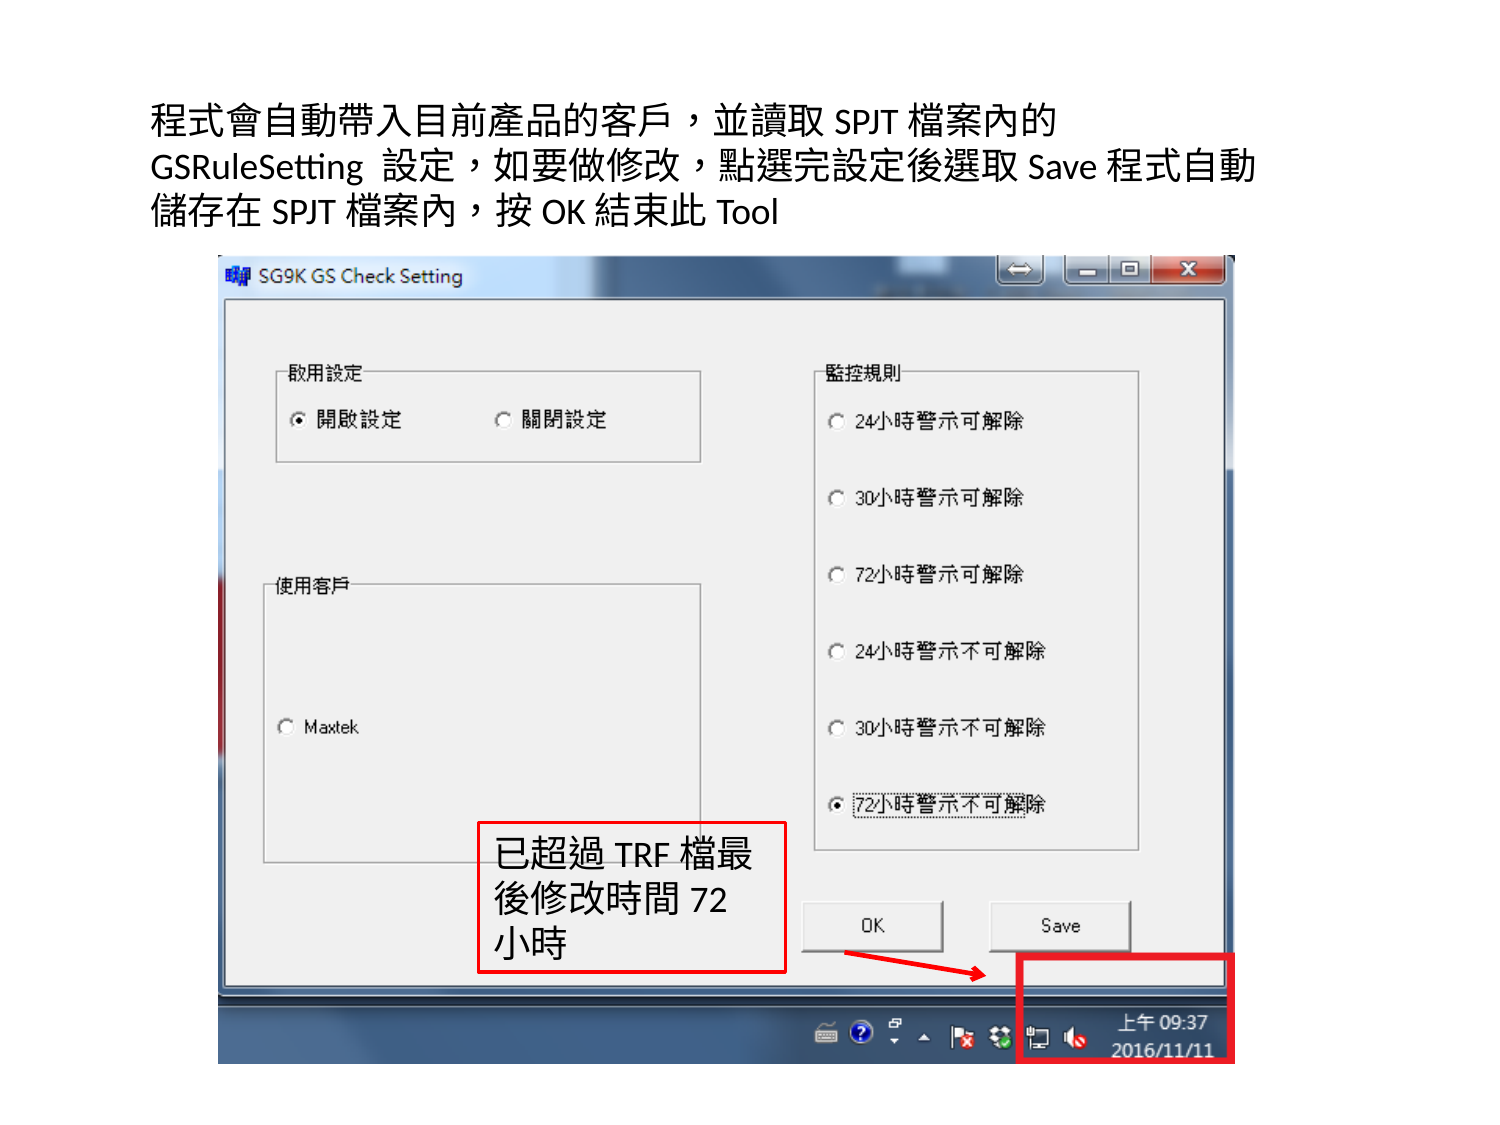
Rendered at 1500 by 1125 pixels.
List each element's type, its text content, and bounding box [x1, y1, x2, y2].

text_box 程式會自動帶入目前產品的客戶，並讀取SPJT檔案內的GSRuleSetting 設定，如要做修改，點選完設定後選取Save程式自動儲存在SPJT檔案內，按OK結束此Tool [135, 89, 1282, 240]
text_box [844, 951, 987, 977]
picture [218, 255, 1235, 1064]
